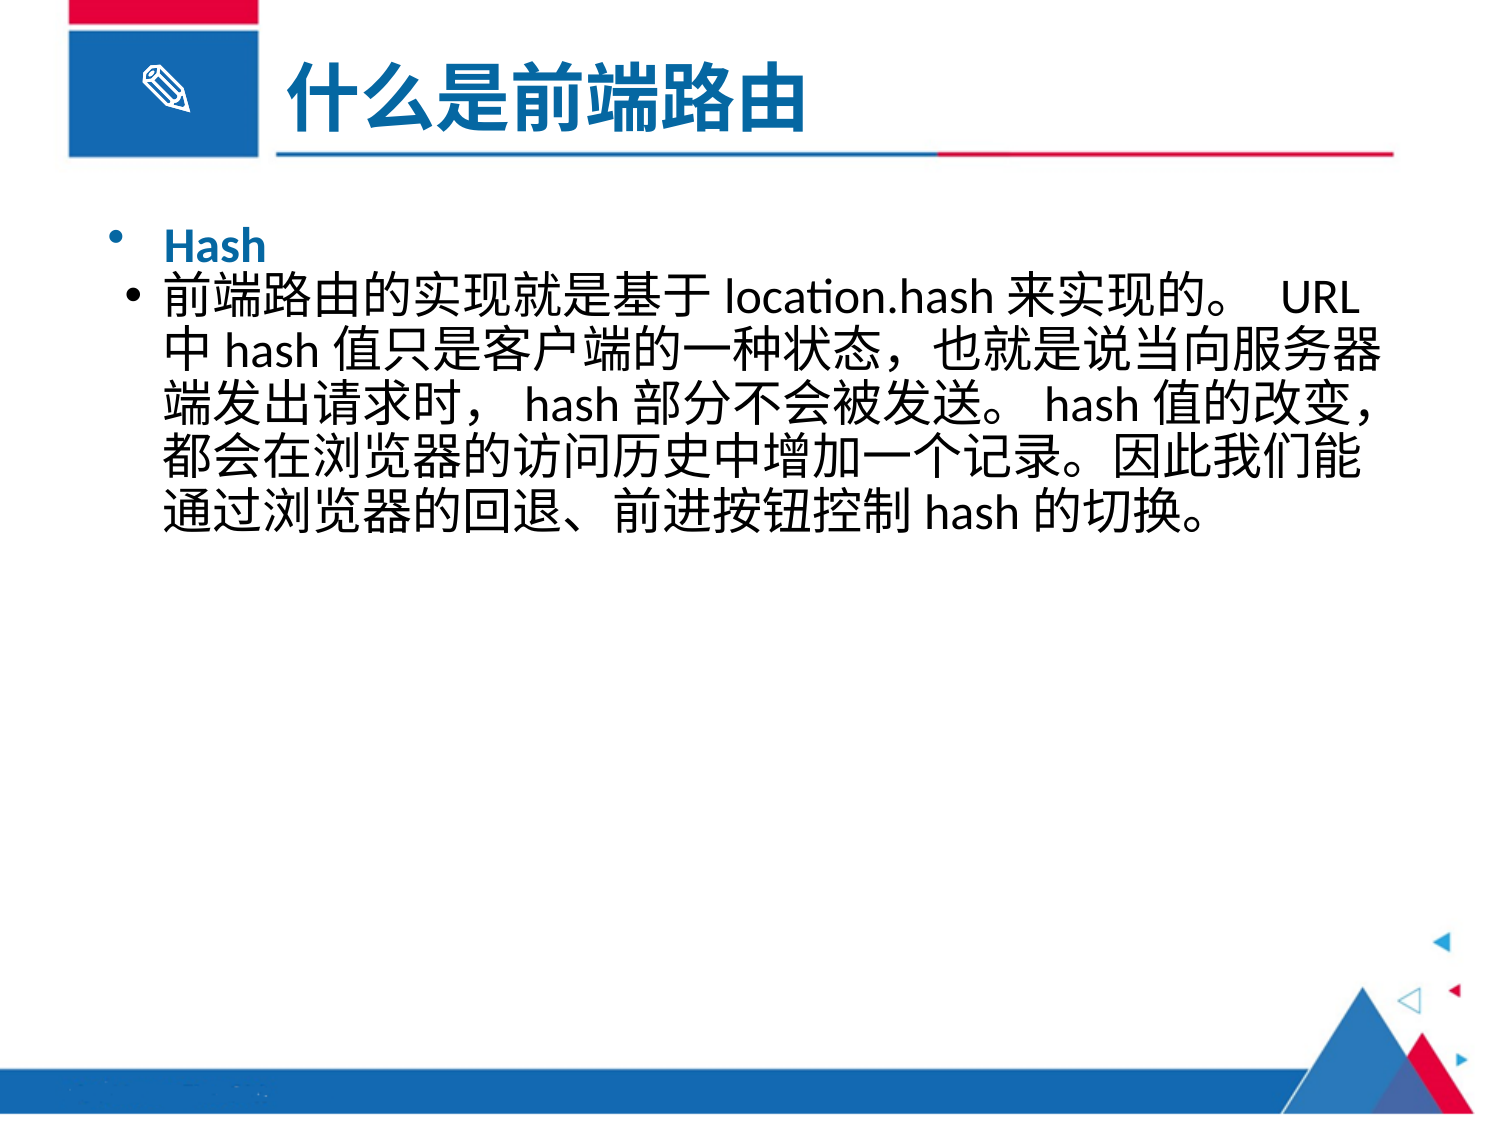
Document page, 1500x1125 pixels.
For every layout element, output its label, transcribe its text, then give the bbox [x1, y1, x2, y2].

list 前端路由的实现就是基于location.hash来实现的。 URL中hash值只是客户端的一种状态，也就是说当向服务器端发出请求时，hash部分不会被发送。hash值的改变，都会在浏览器的访问历史中增加一个记录。因此我们能通过浏览器的回退、前进按钮控制hash的切换。 [109, 262, 1418, 507]
text_box Hash [93, 175, 282, 281]
text_box 什么是前端路由 [271, 32, 1499, 159]
picture [0, 0, 1500, 1125]
